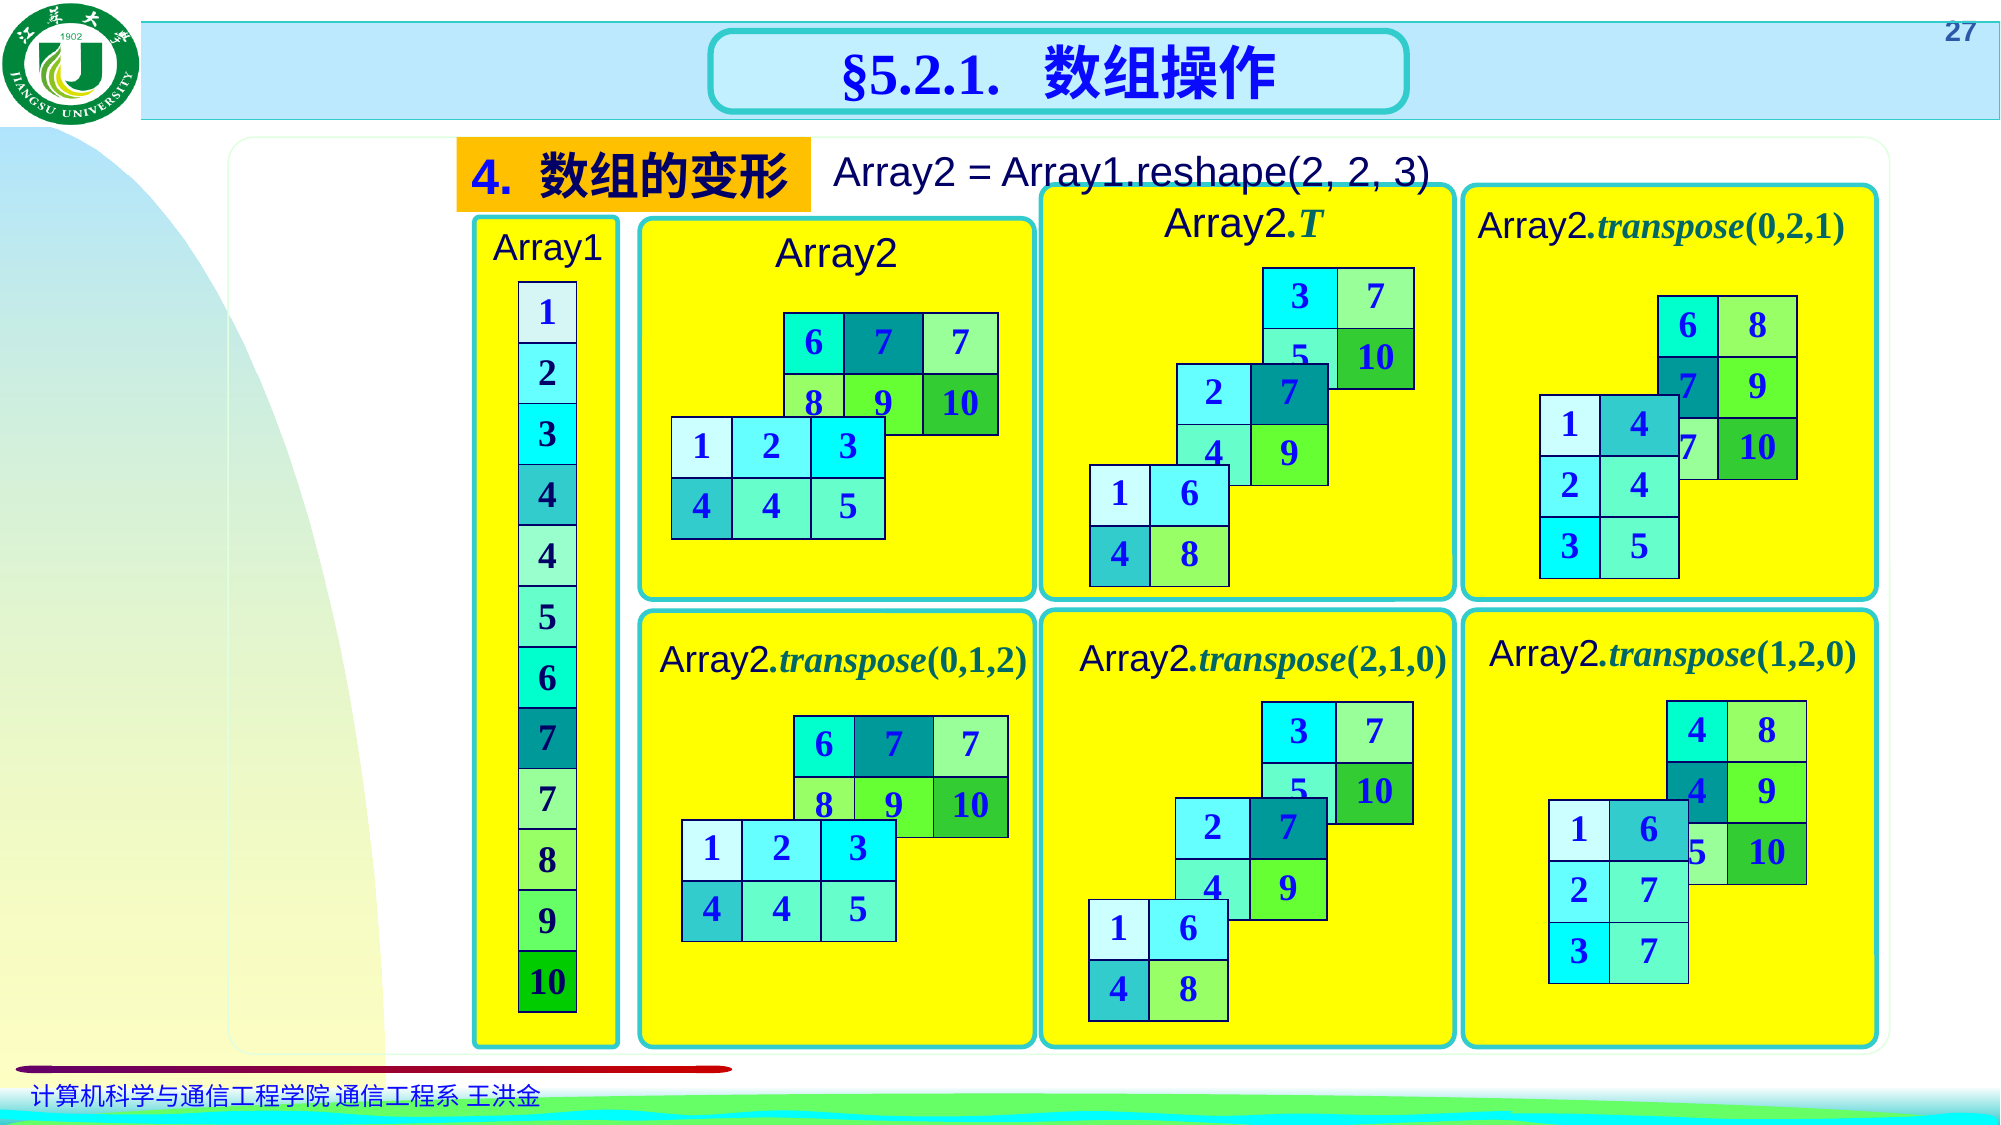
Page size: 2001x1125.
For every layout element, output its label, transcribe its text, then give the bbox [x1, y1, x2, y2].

text_box Array2 = Array1.reshape(2, 2, 3) [818, 124, 1447, 202]
table_cell 10 [1337, 764, 1412, 823]
text_box [474, 216, 618, 222]
table_header 4 [1601, 396, 1678, 455]
table_cell 9 [1251, 860, 1326, 919]
table_header 7 [855, 717, 933, 776]
table_header 6 [1151, 466, 1228, 525]
table_cell 8 [1151, 527, 1228, 586]
table_cell 4 [672, 479, 731, 538]
picture [0, 1, 141, 127]
table_cell 9 [1252, 425, 1327, 485]
table_cell 4 [1601, 457, 1678, 516]
table_header 4 [1668, 702, 1727, 761]
table_cell 7 [1659, 358, 1717, 417]
table_cell 4 [1176, 860, 1249, 919]
table_header 7 [1338, 269, 1413, 328]
table_cell 4 [1091, 527, 1149, 586]
table_header 7 [1337, 703, 1412, 762]
table_cell 4 [683, 882, 741, 941]
text_box [1462, 609, 1877, 1048]
table_cell 6 [519, 648, 576, 707]
table_cell 7 [519, 709, 576, 768]
table_cell 9 [845, 375, 922, 434]
table_cell 5 [1601, 518, 1678, 578]
table_cell 9 [1719, 358, 1796, 417]
text_box [1040, 186, 1455, 600]
table_cell 8 [519, 830, 576, 889]
table_cell 10 [1719, 419, 1796, 479]
table_cell 5 [822, 882, 895, 941]
table_header 1 [672, 418, 731, 477]
table_header 6 [1150, 900, 1227, 959]
table_header 7 [924, 314, 997, 373]
text_box Array2 [659, 225, 1014, 276]
table_cell 10 [924, 375, 997, 434]
table_cell 3 [1541, 518, 1599, 578]
table_header 1 [1541, 396, 1599, 455]
table_cell 2 [519, 344, 576, 403]
table_header 2 [743, 821, 820, 880]
table_cell 4 [1668, 763, 1727, 822]
table_cell 4 [1090, 961, 1148, 1020]
table_cell 3 [519, 404, 576, 464]
table_cell 8 [795, 778, 854, 819]
table_header 6 [1610, 801, 1688, 860]
table_header 1 [519, 283, 576, 342]
table_cell 10 [1728, 824, 1806, 884]
table_header 1 [683, 821, 741, 880]
table_cell 5 [1263, 764, 1335, 823]
table_header 1 [1091, 466, 1149, 525]
table_header 3 [1263, 703, 1335, 762]
table_cell 2 [1541, 457, 1599, 516]
table_header 6 [785, 314, 843, 373]
table_cell 9 [855, 778, 933, 837]
text_box Array2.T [1067, 202, 1421, 247]
text_box Array1 [474, 222, 622, 268]
table_cell 10 [1338, 329, 1413, 388]
table_header 7 [1251, 799, 1326, 858]
table_cell 4 [733, 479, 810, 538]
table_cell 9 [519, 891, 576, 950]
text_box 4. 数组的变形 [456, 137, 811, 212]
text_box [639, 610, 1035, 1048]
table_cell 5 [519, 587, 576, 646]
text_box Array2.transpose(1,2,0) [1481, 629, 1865, 675]
table_cell 4 [1178, 425, 1250, 485]
text_box [639, 218, 1035, 600]
table_header 2 [1176, 799, 1249, 858]
text_box [1040, 609, 1455, 1048]
table_cell 5 [1264, 329, 1337, 388]
text_box Array2.transpose(0,1,2) [652, 635, 1035, 681]
table_header 6 [795, 717, 854, 776]
table_cell 4 [519, 526, 576, 585]
table_cell 7 [519, 769, 576, 828]
table_header 2 [733, 418, 810, 477]
table_cell 7 [1680, 419, 1717, 479]
table_header 7 [934, 717, 1007, 776]
table_cell 8 [1150, 961, 1227, 1020]
table_header 7 [1252, 365, 1327, 424]
table_cell 2 [1550, 862, 1609, 922]
text_box Array2.transpose(2,1,0) [1071, 634, 1455, 680]
table_header 7 [845, 314, 922, 373]
table_header 3 [1264, 269, 1337, 328]
table_header 3 [812, 418, 884, 477]
table_cell 8 [785, 375, 843, 416]
table_cell 10 [519, 952, 576, 1011]
table_cell 4 [743, 882, 820, 941]
text_box [1462, 184, 1877, 600]
table_header 8 [1728, 702, 1806, 761]
table_cell 4 [519, 465, 576, 524]
text_box [474, 268, 618, 1048]
table_header 1 [1090, 900, 1148, 959]
table_header 1 [1550, 801, 1609, 860]
text_box §5.2.1. 数组操作 [710, 30, 1407, 112]
table_header 6 [1659, 297, 1717, 356]
table_cell 5 [812, 479, 884, 538]
table_header 8 [1719, 297, 1796, 356]
table_cell 3 [1550, 923, 1609, 983]
table_cell 7 [1610, 862, 1688, 922]
table_header 3 [822, 821, 895, 880]
table_cell 7 [1610, 923, 1688, 983]
table_cell 9 [1728, 763, 1806, 822]
table_cell 5 [1689, 824, 1727, 884]
table_cell 10 [934, 778, 1007, 837]
text_box Array2.transpose(0,2,1) [1470, 200, 1853, 246]
table_header 2 [1178, 365, 1250, 424]
